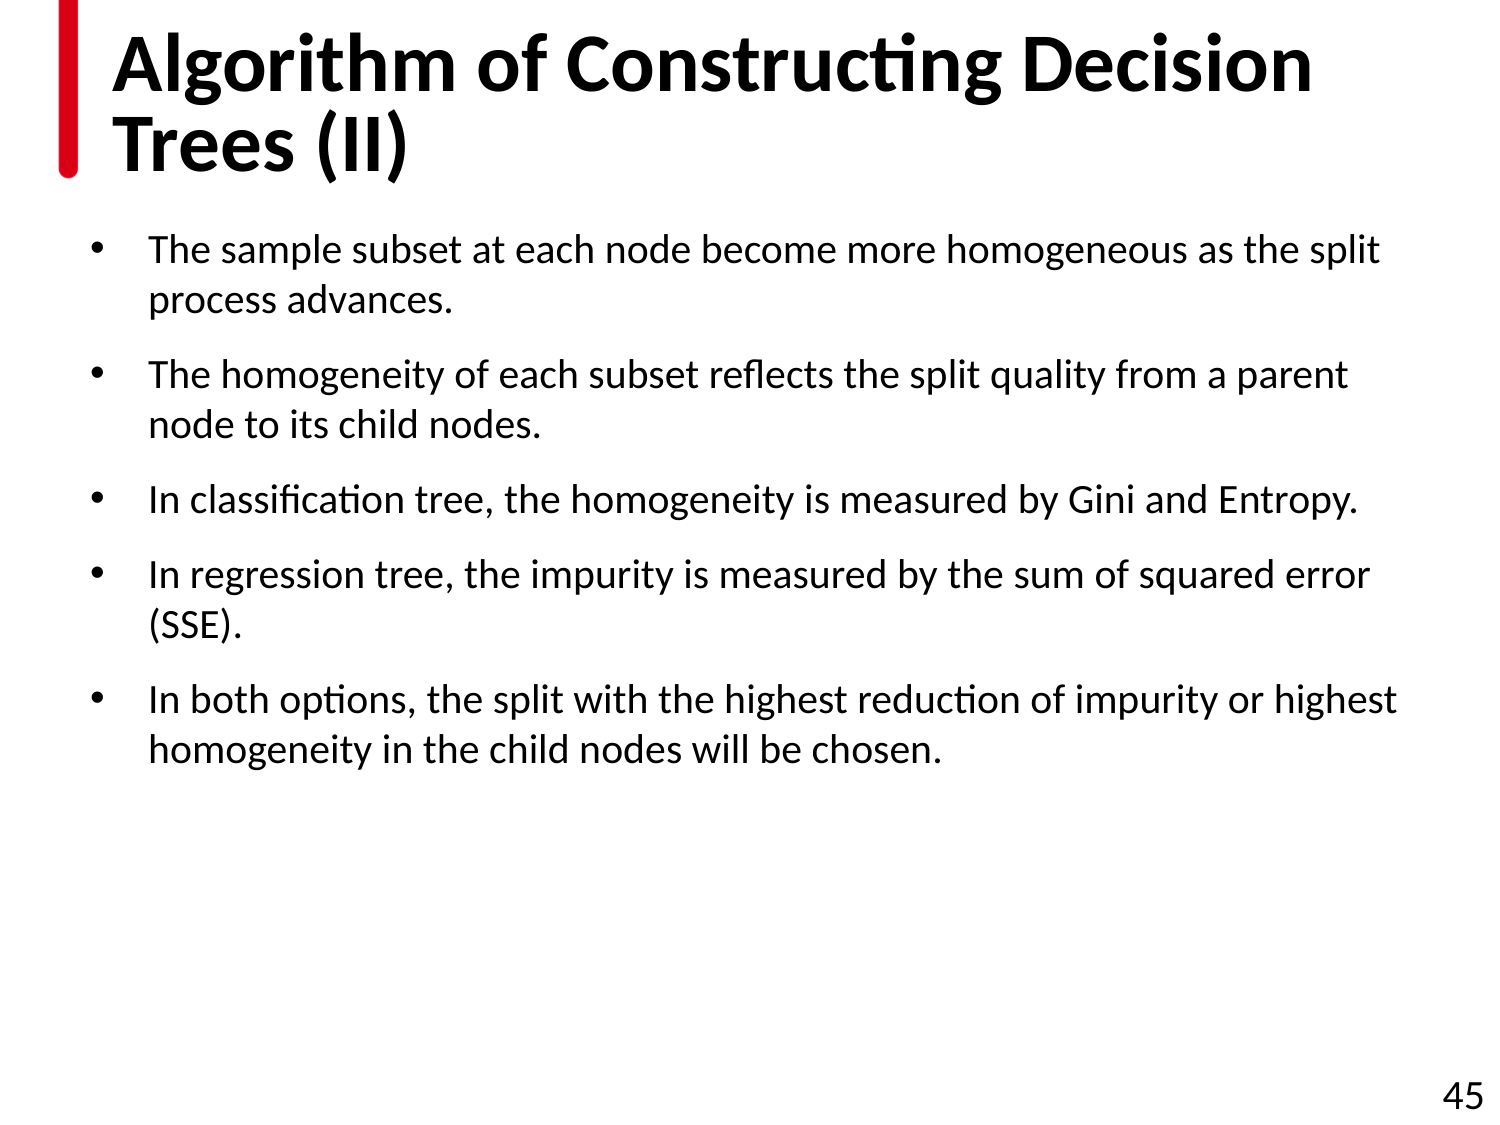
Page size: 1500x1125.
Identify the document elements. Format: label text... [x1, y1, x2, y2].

title Algorithm of Constructing Decision Trees (II) [97, 0, 1425, 214]
picture [57, 0, 81, 200]
list The sample subset at each node become more homogeneous as the split process advances. The homogeneity of each subset reflects the split quality from a parent node to its child nodes. In classification tree, the homogeneity is measured by Gini and Entropy. In regression tree, the impurity is measured by the sum of squared error (SSE). In both options, the split with the highest reduction of impurity or highest homogeneity in the child nodes will be chosen. [75, 214, 1425, 957]
